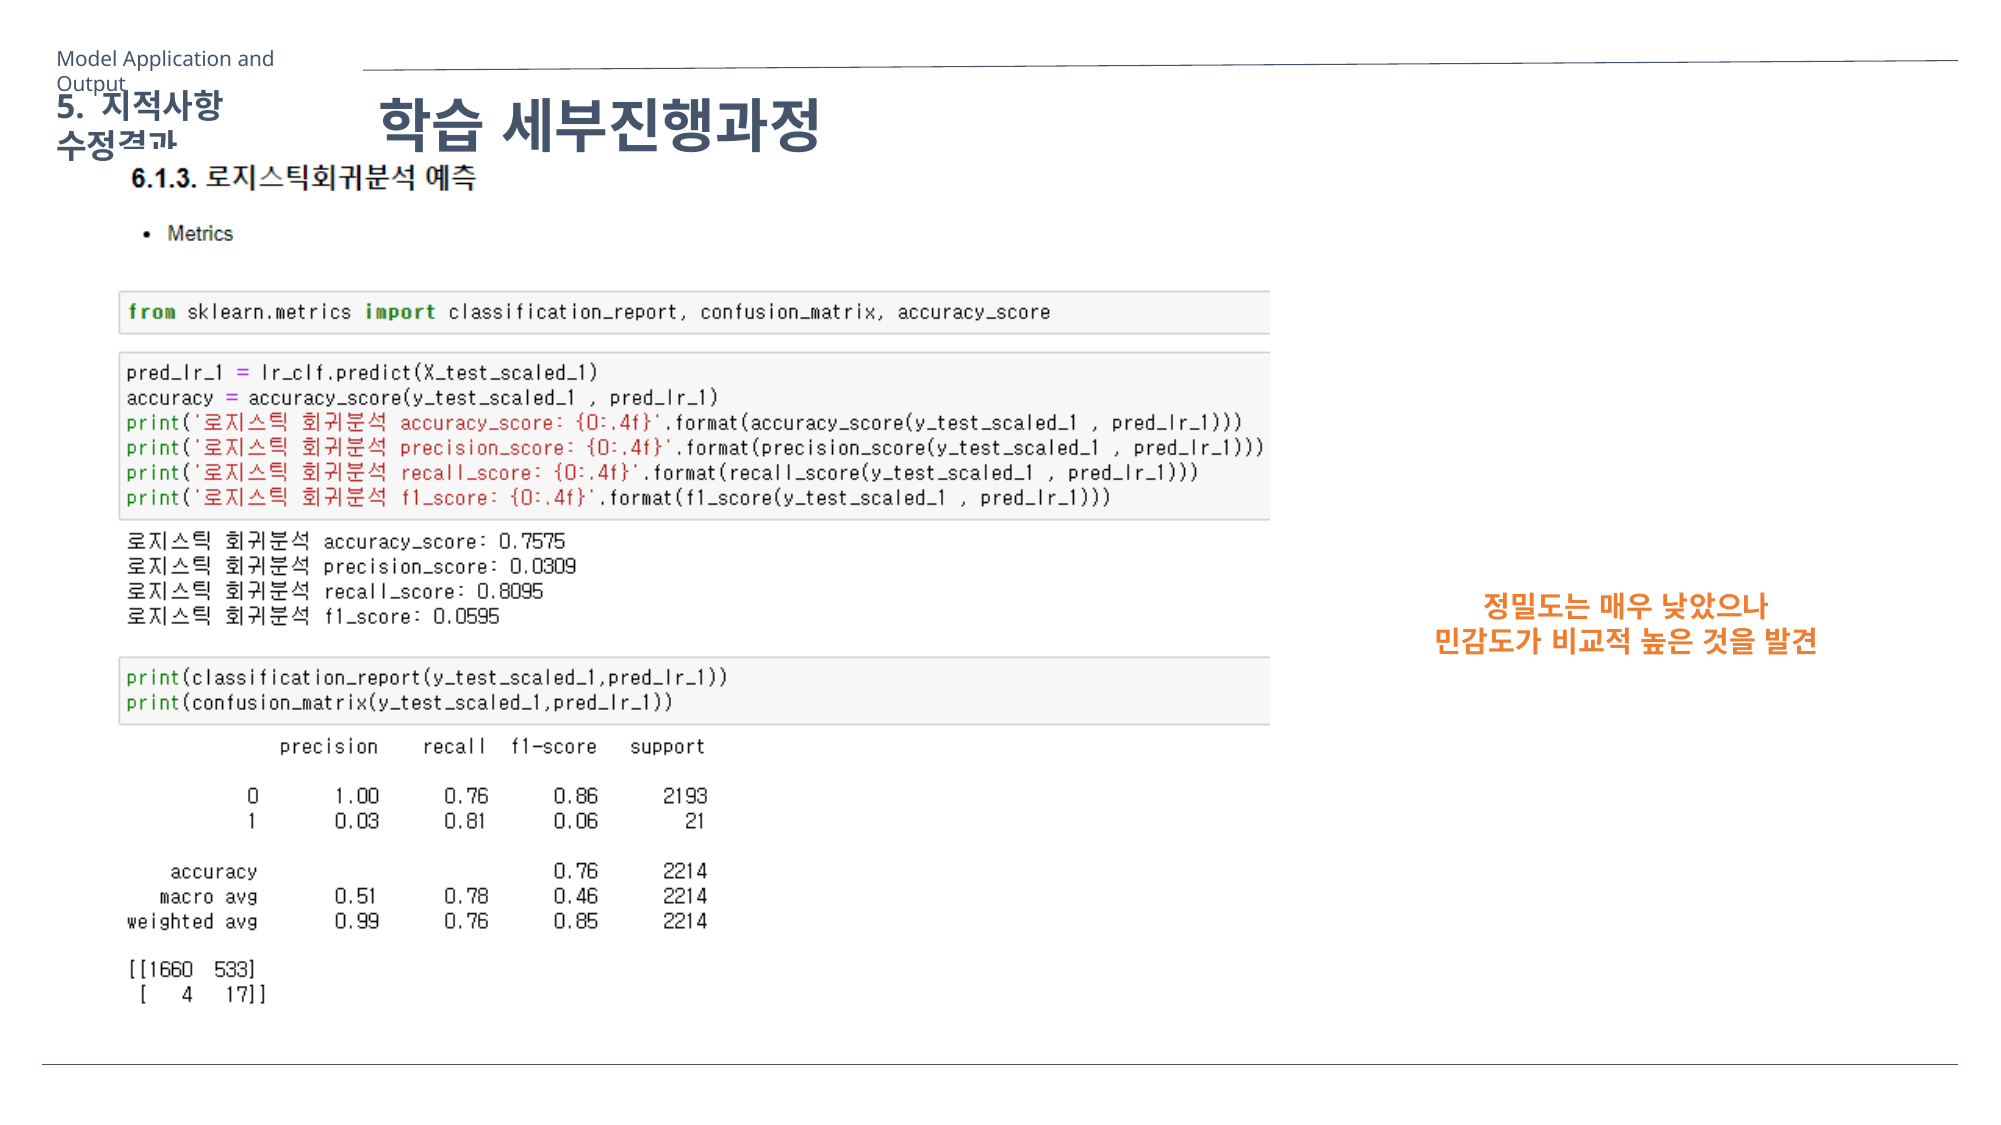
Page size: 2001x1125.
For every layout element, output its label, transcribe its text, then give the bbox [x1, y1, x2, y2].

text_box Model Application and Output [41, 37, 364, 78]
text_box 5. 지적사항 수정결과 [41, 78, 364, 173]
text_box 정밀도는 매우 낮았으나 민감도가 비교적 높은 것을 발견 [1389, 580, 1865, 666]
picture [111, 205, 1270, 1021]
text_box 학습 세부진행과정 [363, 82, 1437, 167]
picture [122, 149, 483, 204]
